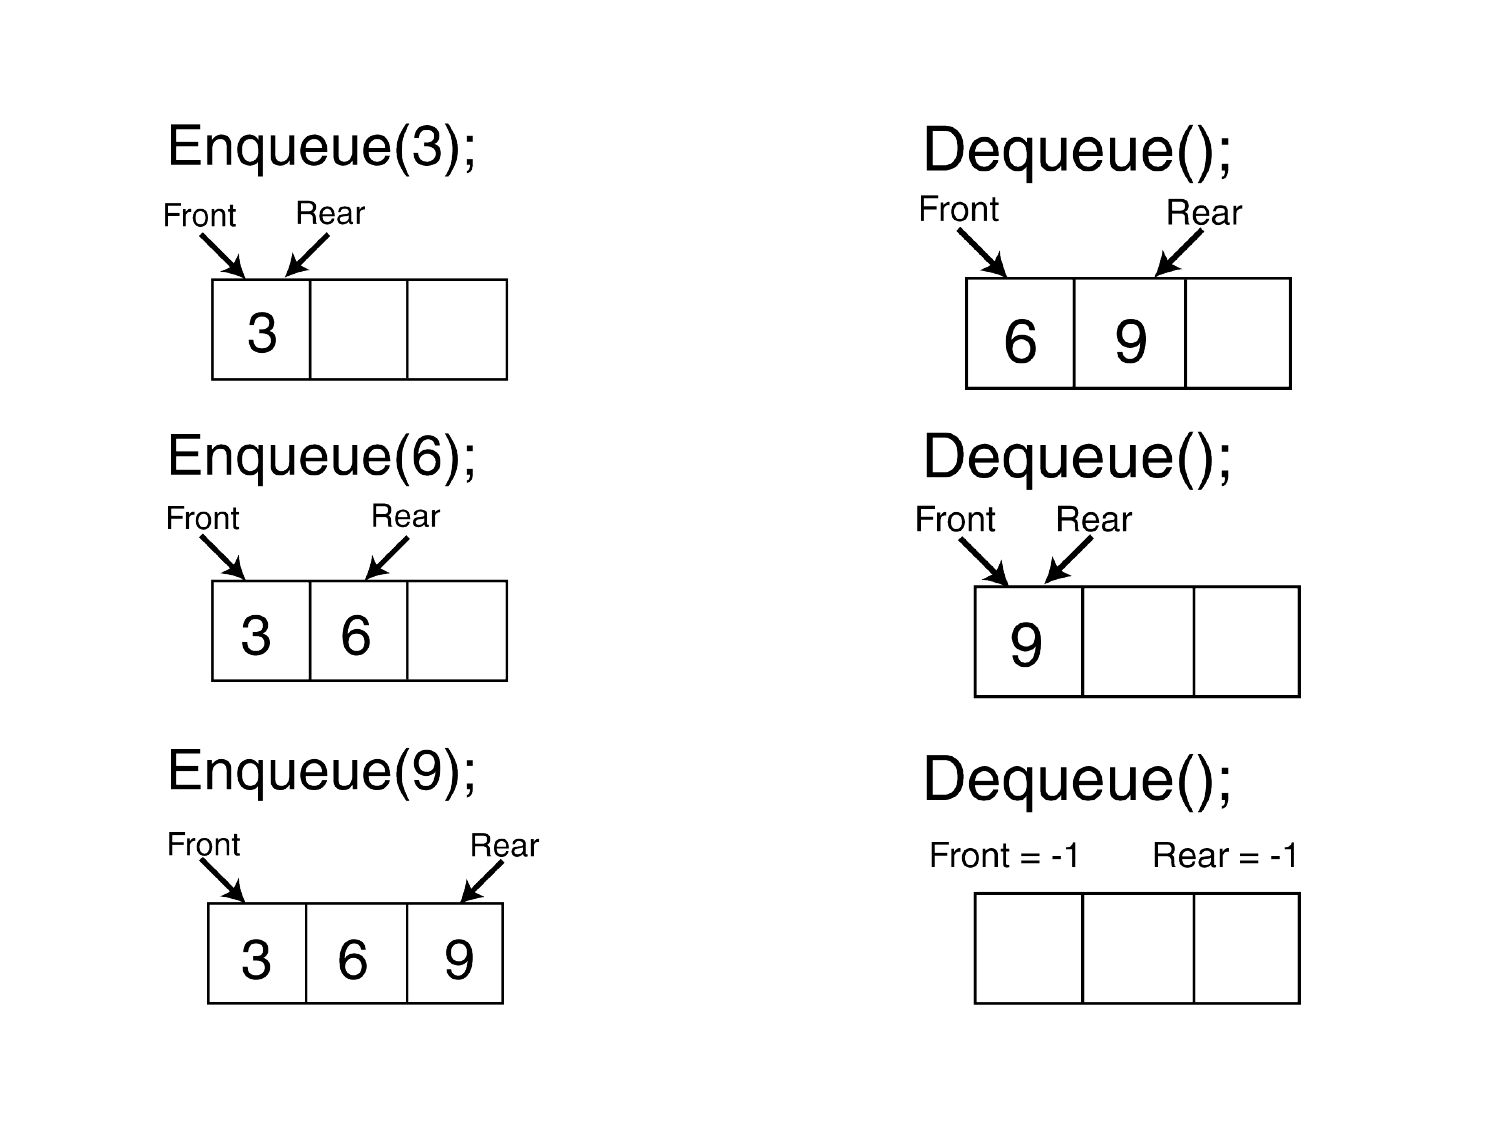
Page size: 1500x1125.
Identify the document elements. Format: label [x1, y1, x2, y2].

list [914, 112, 1346, 1006]
list [162, 112, 552, 1006]
